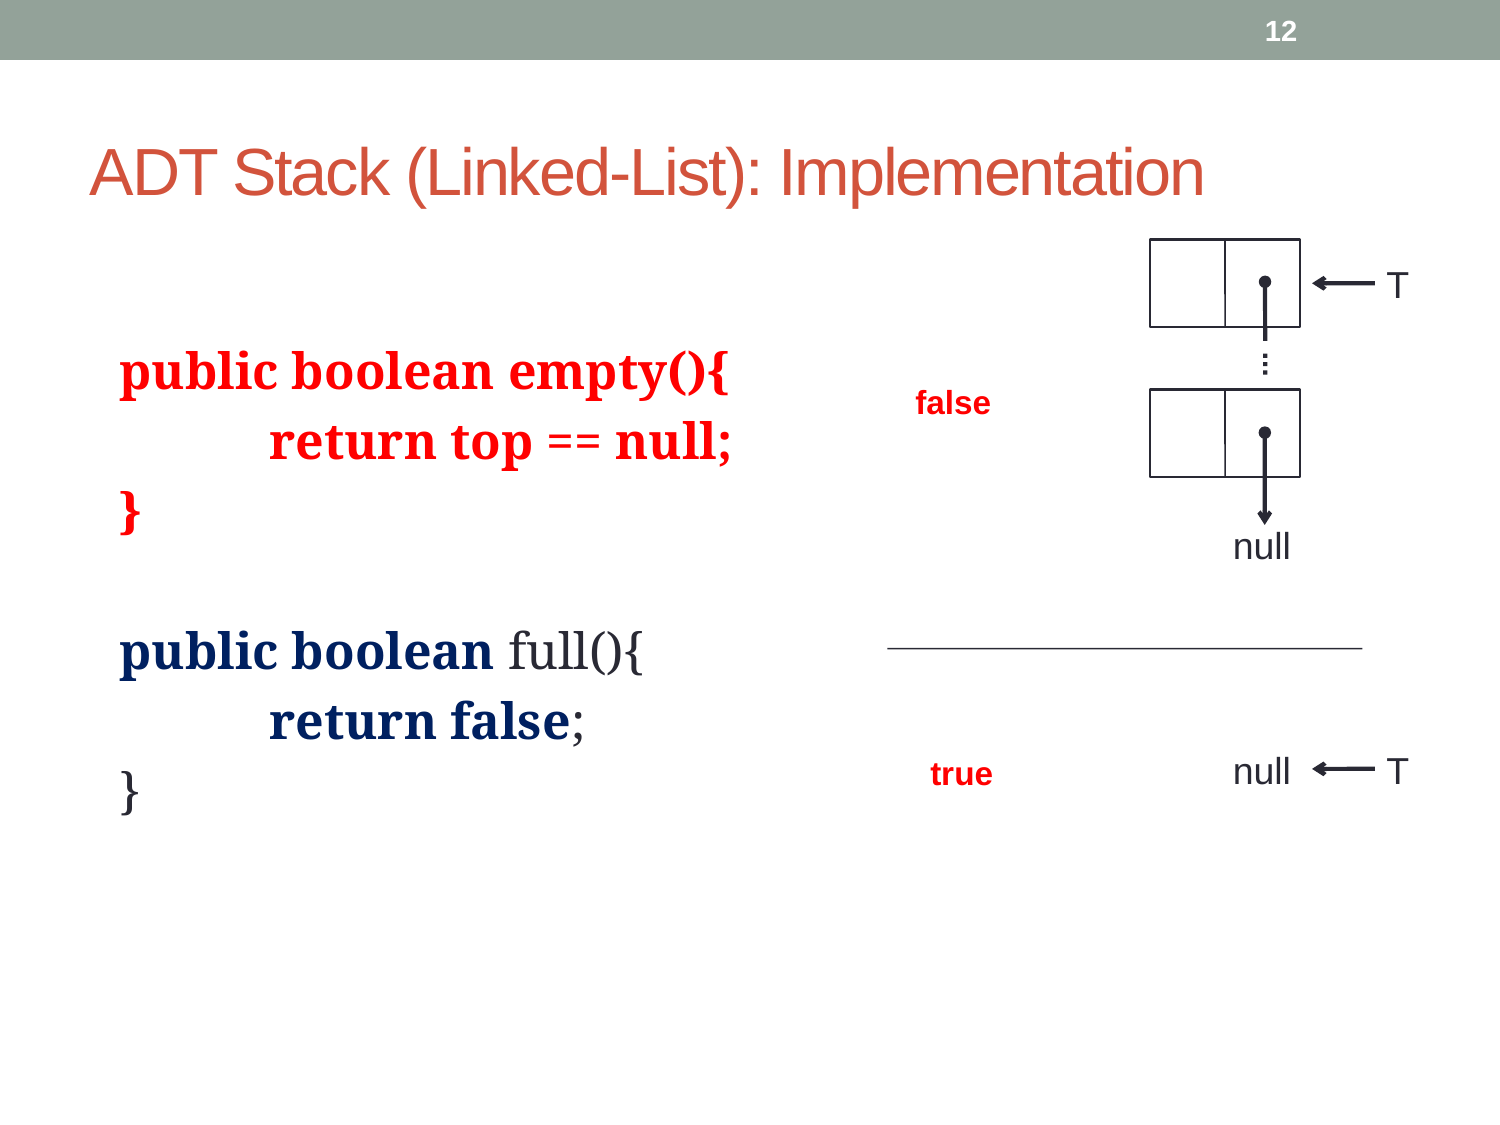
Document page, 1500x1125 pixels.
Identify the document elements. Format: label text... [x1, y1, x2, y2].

text_box T [1371, 739, 1425, 800]
text_box true [915, 744, 1009, 800]
slide_number 12 [1250, 3, 1425, 57]
list public boolean empty(){ return top == null; } public boolean full(){ return false; } [75, 262, 1425, 1063]
text_box null [1218, 514, 1306, 575]
title ADT Stack (Linked-List): Implementation [75, 87, 1425, 250]
text_box false [900, 373, 1007, 429]
text_box [1312, 276, 1371, 291]
text_box [1312, 761, 1371, 777]
text_box null [1218, 739, 1306, 800]
text_box T [1371, 253, 1425, 314]
text_box [1257, 426, 1272, 525]
text_box [1258, 275, 1272, 341]
text_box [1148, 387, 1302, 479]
text_box [1148, 237, 1302, 329]
